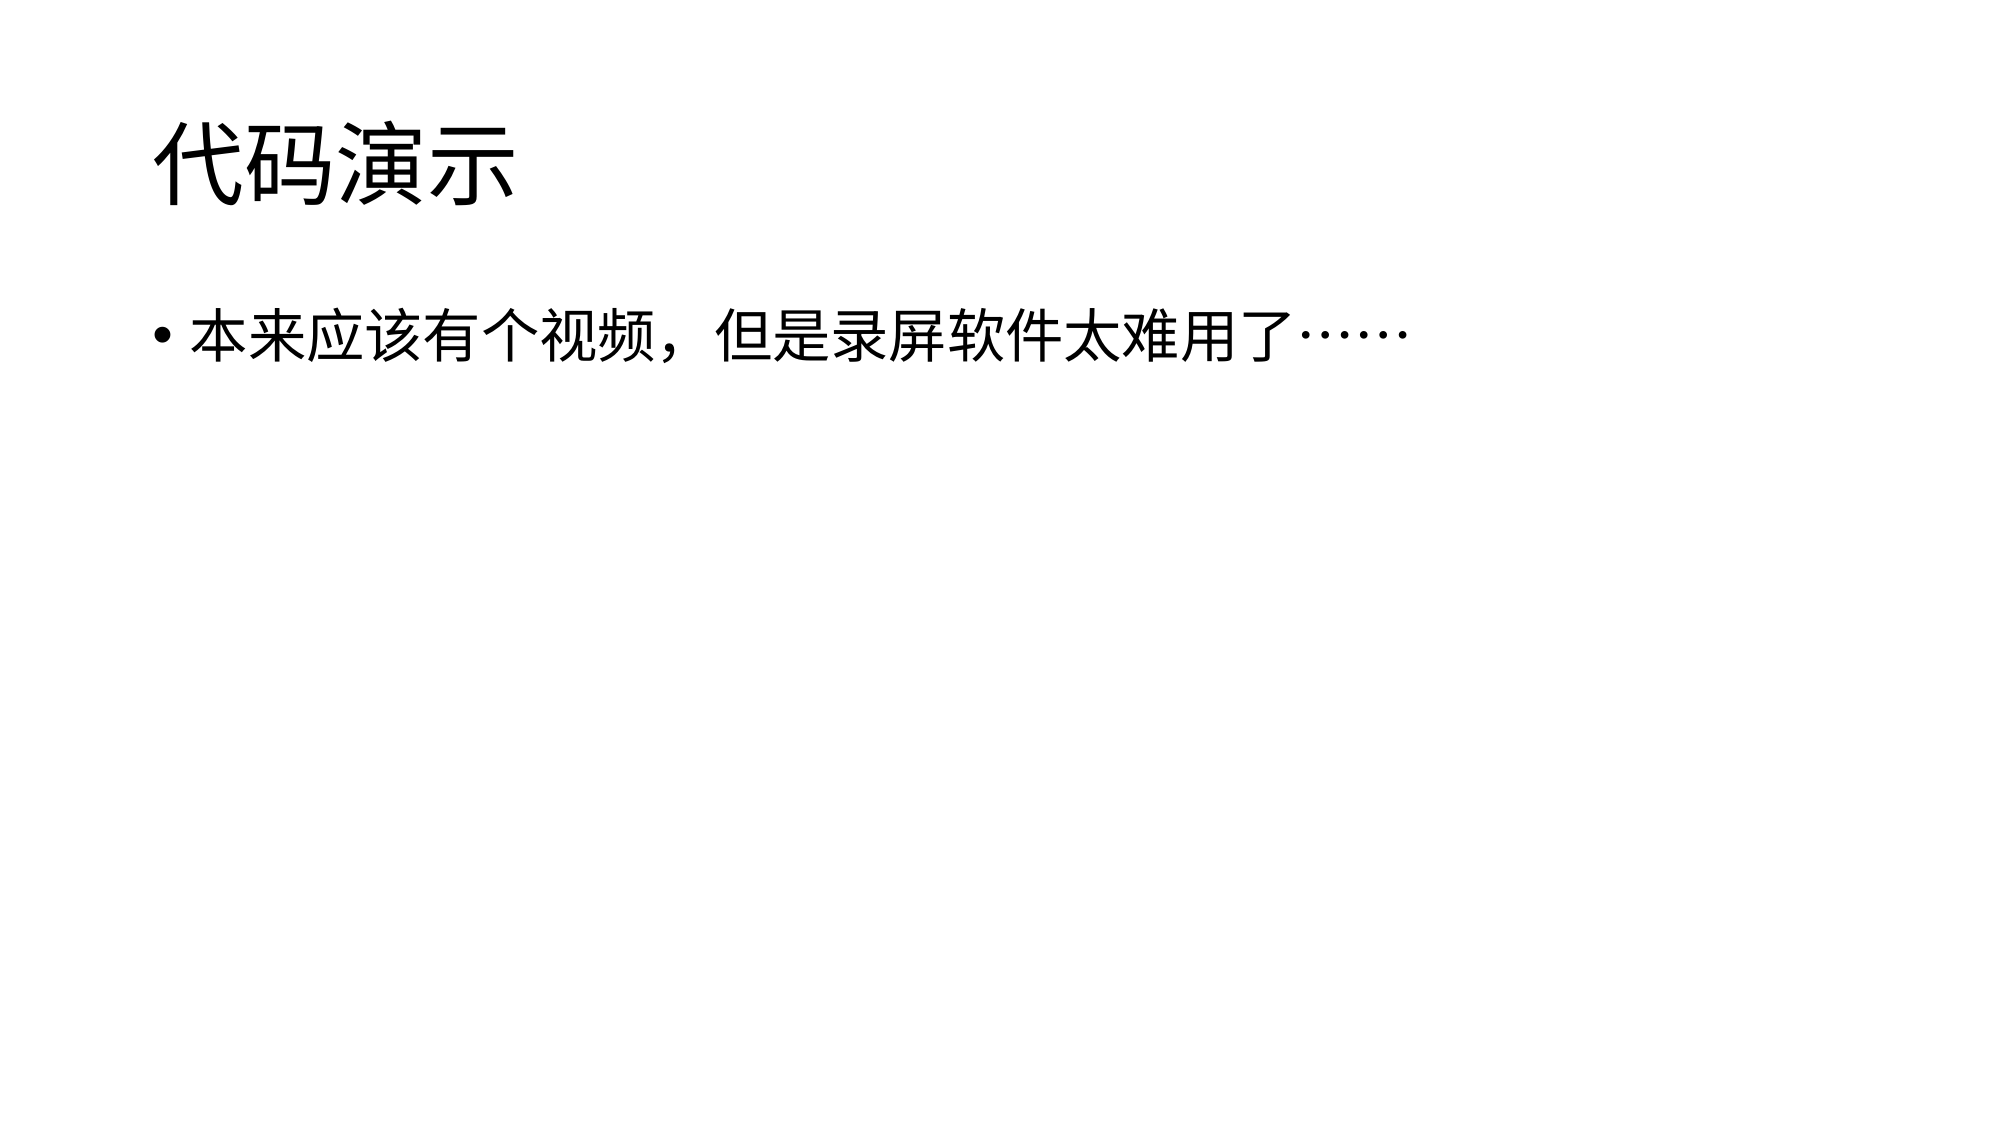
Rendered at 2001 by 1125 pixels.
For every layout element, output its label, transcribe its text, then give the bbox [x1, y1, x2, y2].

list 本来应该有个视频，但是录屏软件太难用了…… [137, 299, 1863, 1014]
title 代码演示 [137, 59, 1863, 278]
